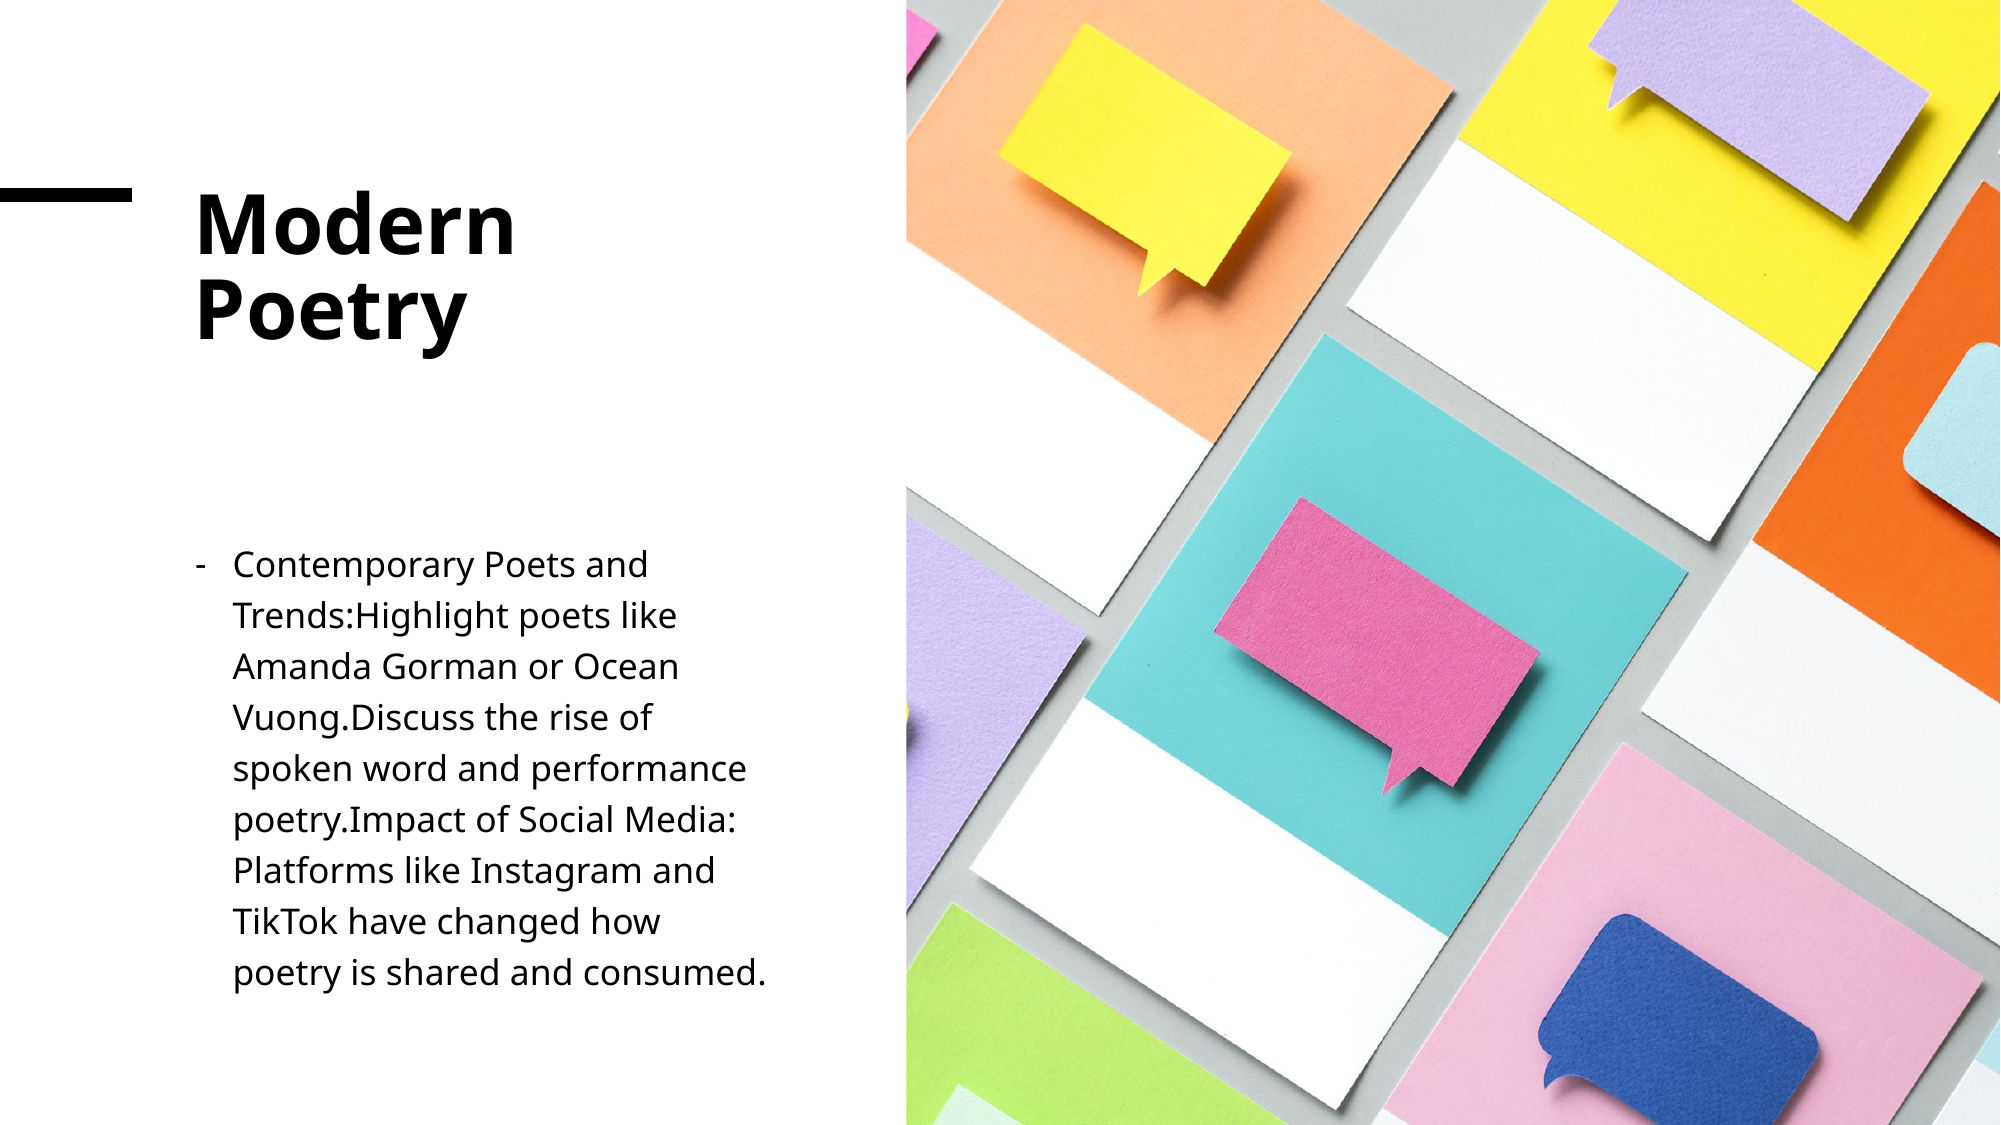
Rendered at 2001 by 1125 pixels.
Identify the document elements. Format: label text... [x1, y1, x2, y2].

title Modern Poetry [178, 179, 800, 515]
list Contemporary Poets and Trends:Highlight poets like Amanda Gorman or Ocean Vuong.Discuss the rise of spoken word and performance poetry.Impact of Social Media: Platforms like Instagram and TikTok have changed how poetry is shared and consumed. [180, 525, 783, 1011]
text_box [0, 0, 906, 1125]
picture [906, 0, 2000, 1125]
